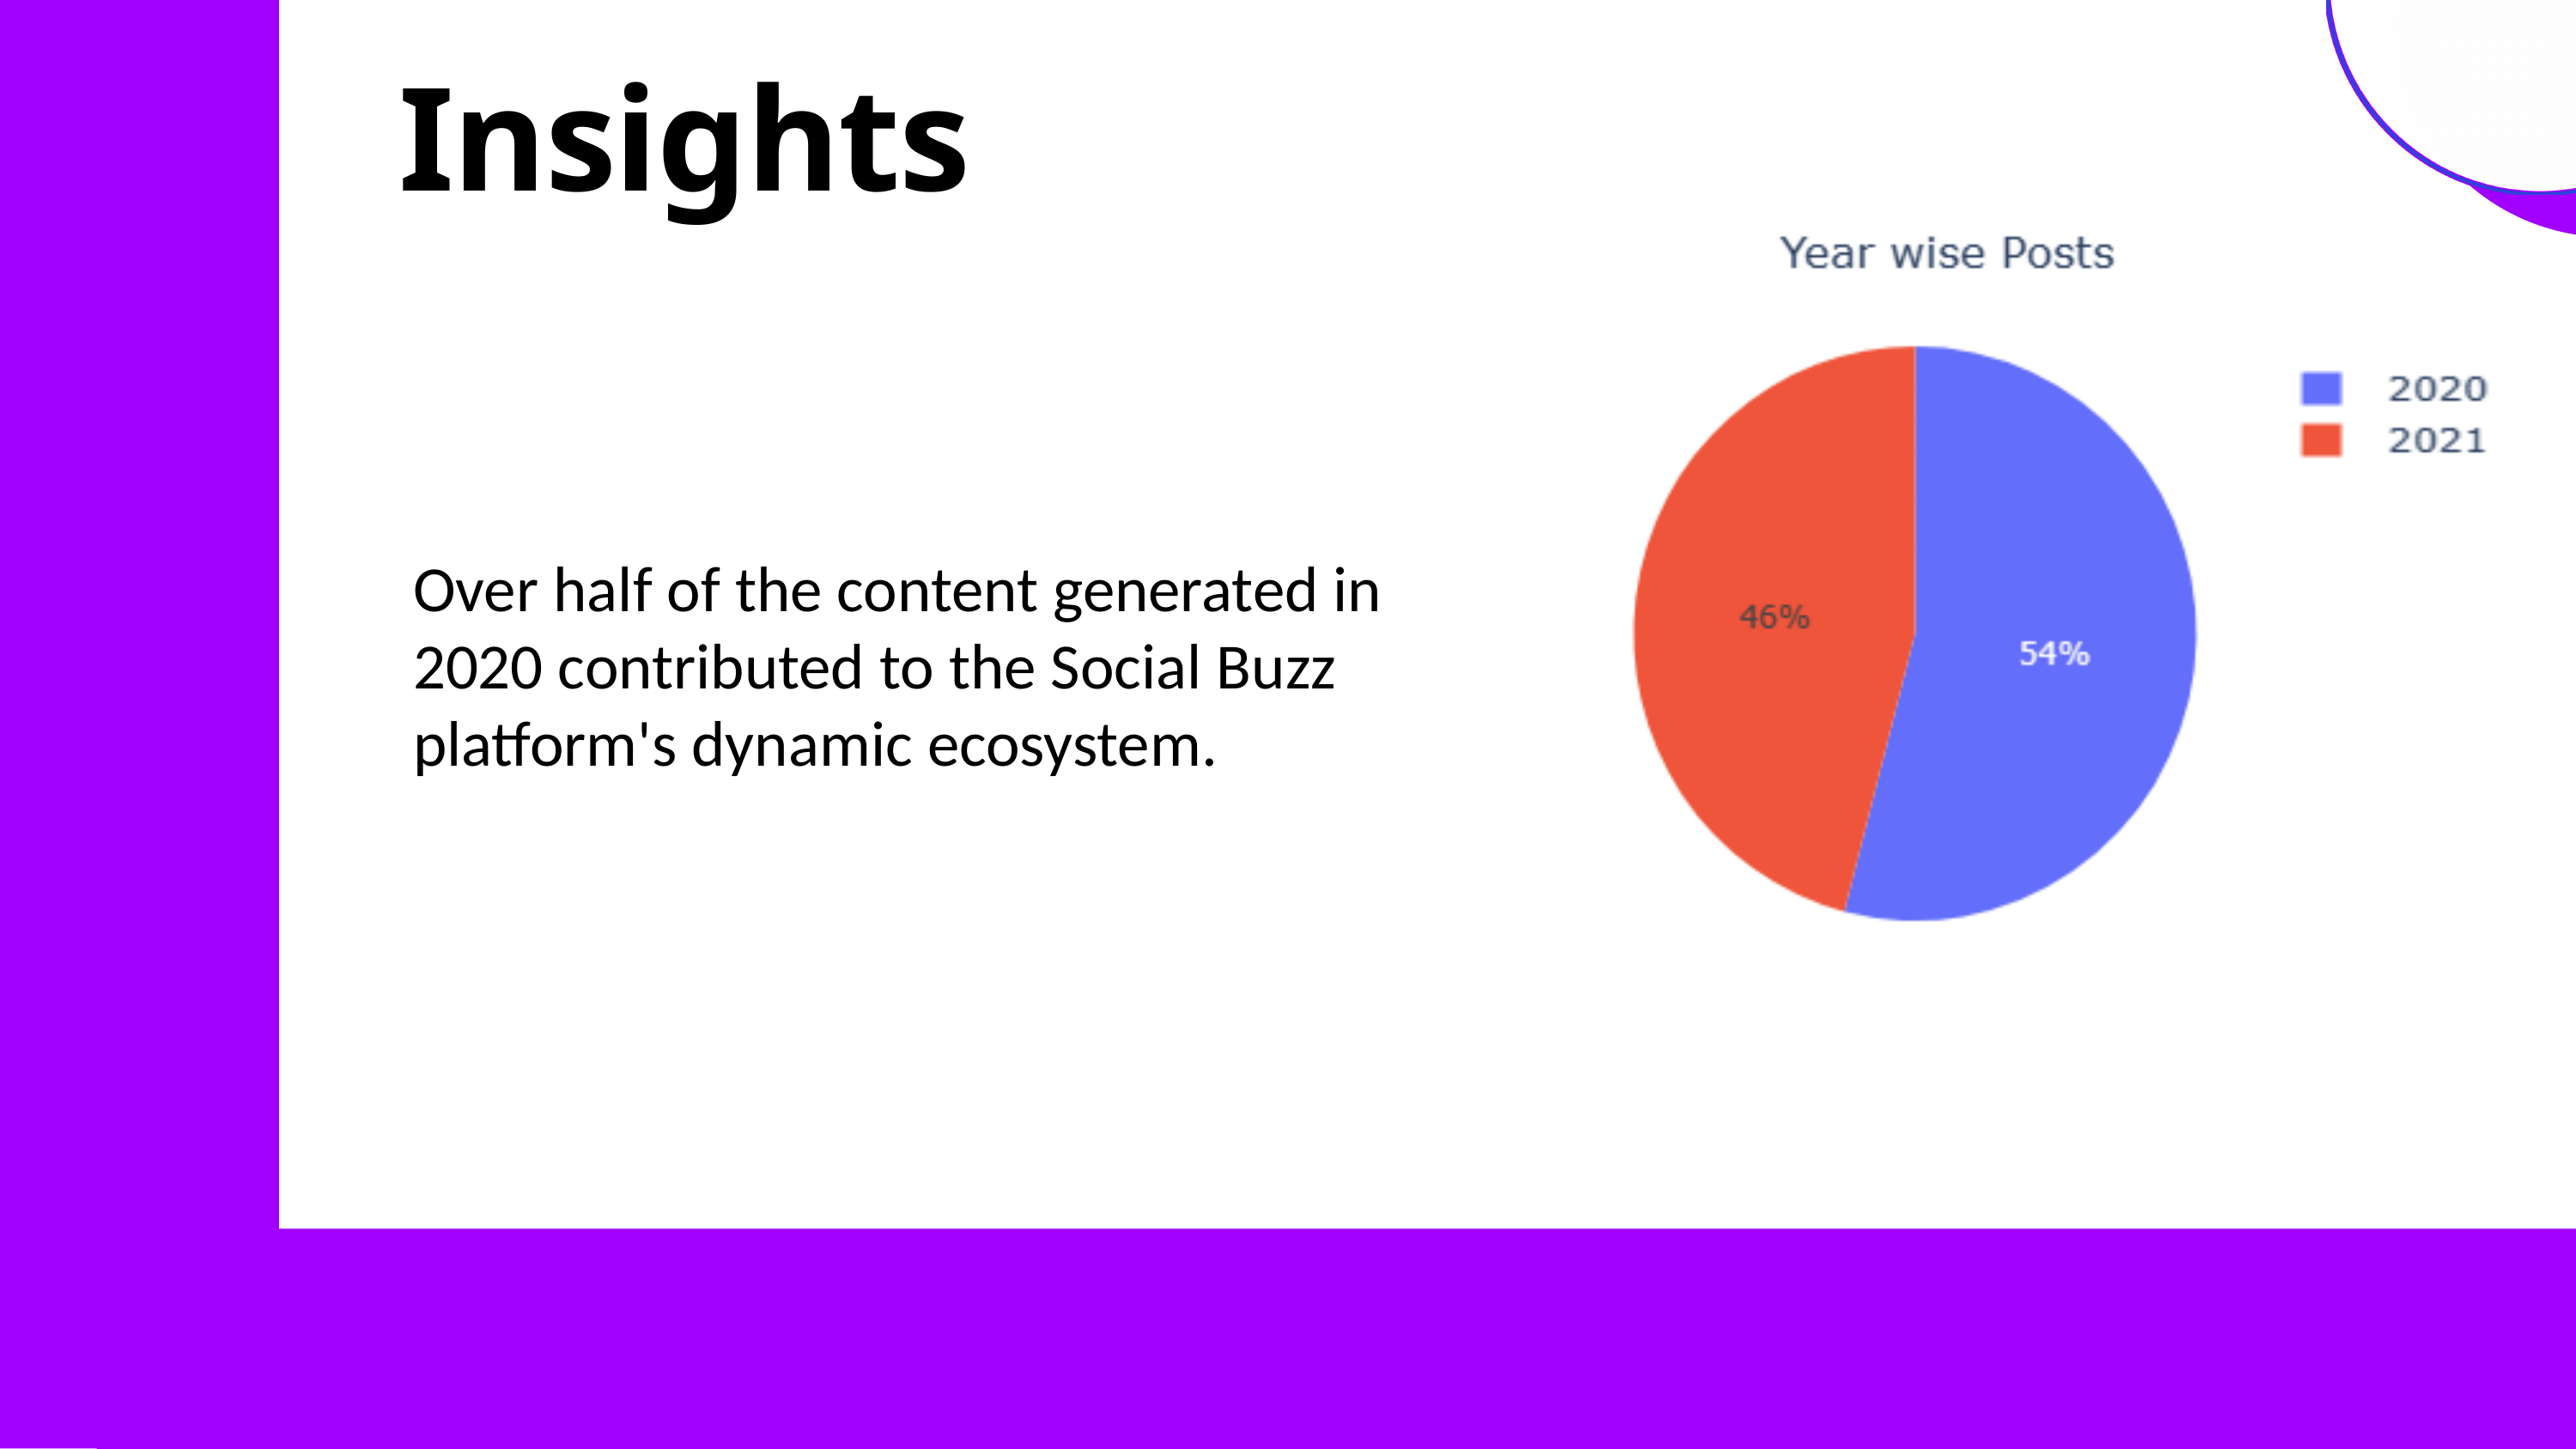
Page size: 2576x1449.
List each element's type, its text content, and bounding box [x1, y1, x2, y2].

text_box Over half of the content generated in 2020 contributed to the Social Buzz platform's dynamic ecosystem. [400, 541, 1410, 786]
text_box Insights [398, 47, 1052, 221]
text_box [0, 0, 279, 1449]
text_box [96, 1228, 2576, 1449]
picture [1425, 134, 2539, 1131]
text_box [2325, 0, 2576, 238]
